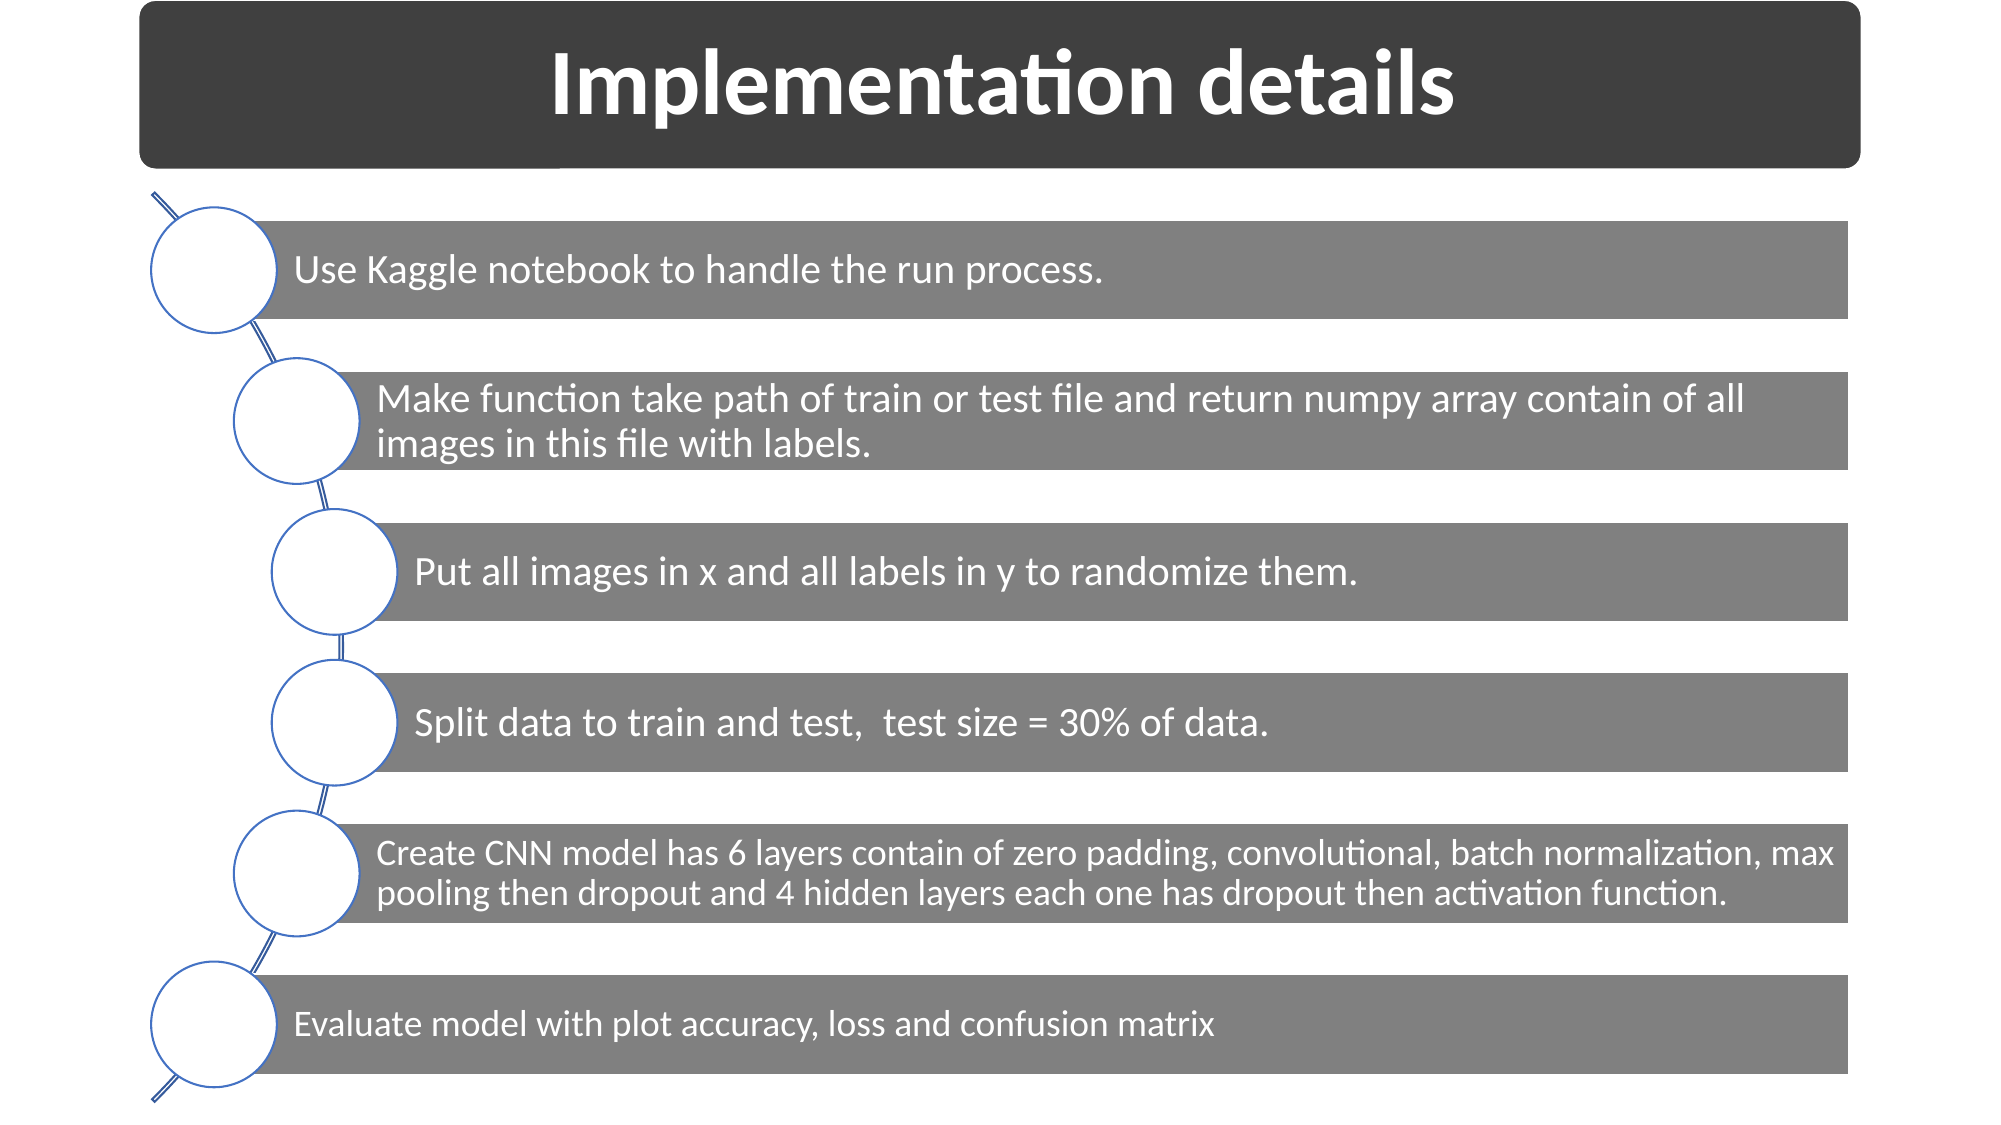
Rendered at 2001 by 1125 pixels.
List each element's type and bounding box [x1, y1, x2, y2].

text_box [137, 0, 1863, 169]
list [137, 169, 1863, 1125]
